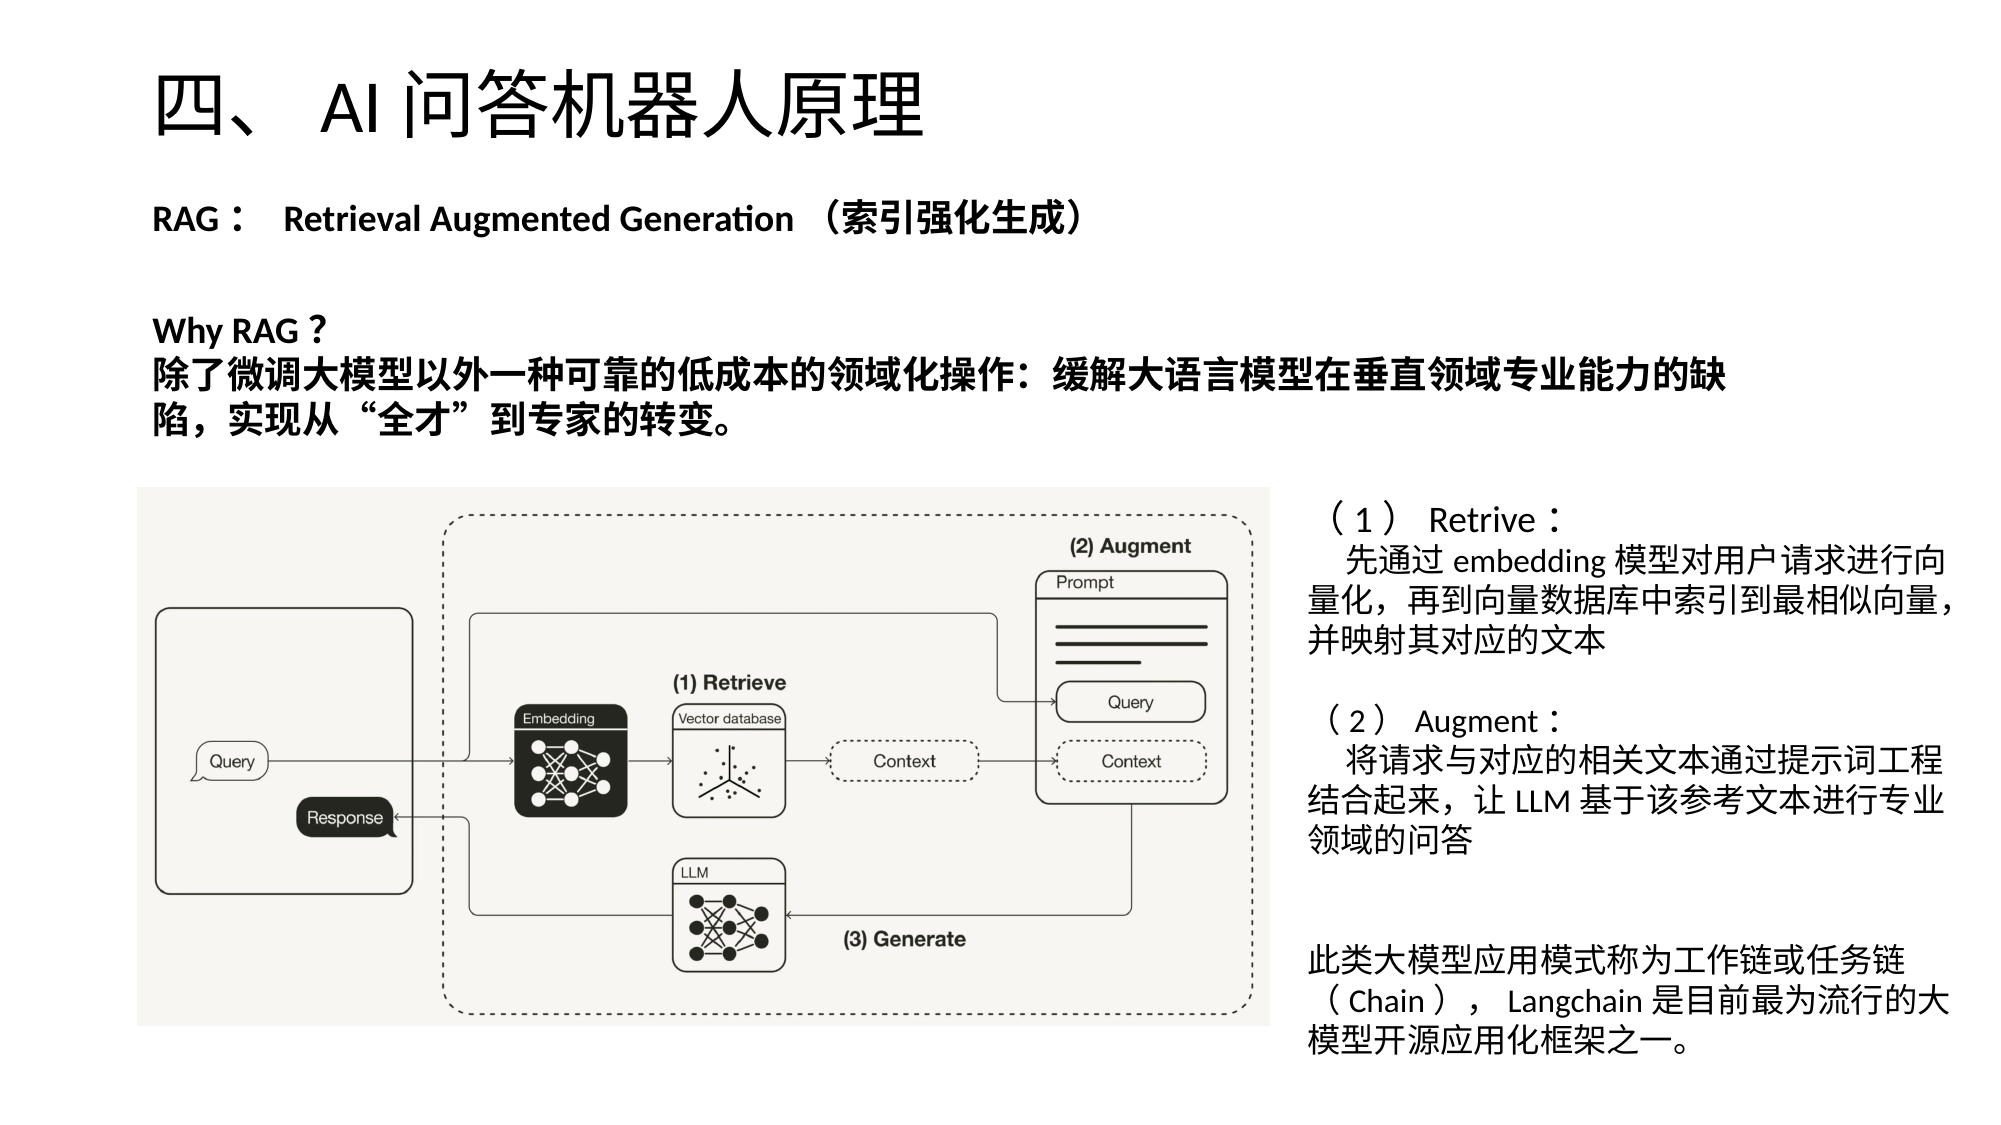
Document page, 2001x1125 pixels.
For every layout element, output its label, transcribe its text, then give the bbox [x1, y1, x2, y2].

text_box （1）Retrive： 先通过embedding模型对用户请求进行向量化，再到向量数据库中索引到最相似向量，并映射其对应的文本 （2）Augment： 将请求与对应的相关文本通过提示词工程结合起来，让LLM基于该参考文本进行专业领域的问答 此类大模型应用模式称为工作链或任务链（Chain），Langchain是目前最为流行的大模型开源应用化框架之一。 [1292, 487, 1974, 1125]
text_box RAG： Retrieval Augmented Generation（索引强化生成） [137, 186, 1138, 291]
text_box Why RAG？ 除了微调大模型以外一种可靠的低成本的领域化操作：缓解大语言模型在垂直领域专业能力的缺陷，实现从“全才”到专家的转变。 [137, 299, 1749, 494]
title 四、AI问答机器人原理 [137, 0, 1863, 218]
picture [136, 486, 1271, 1026]
